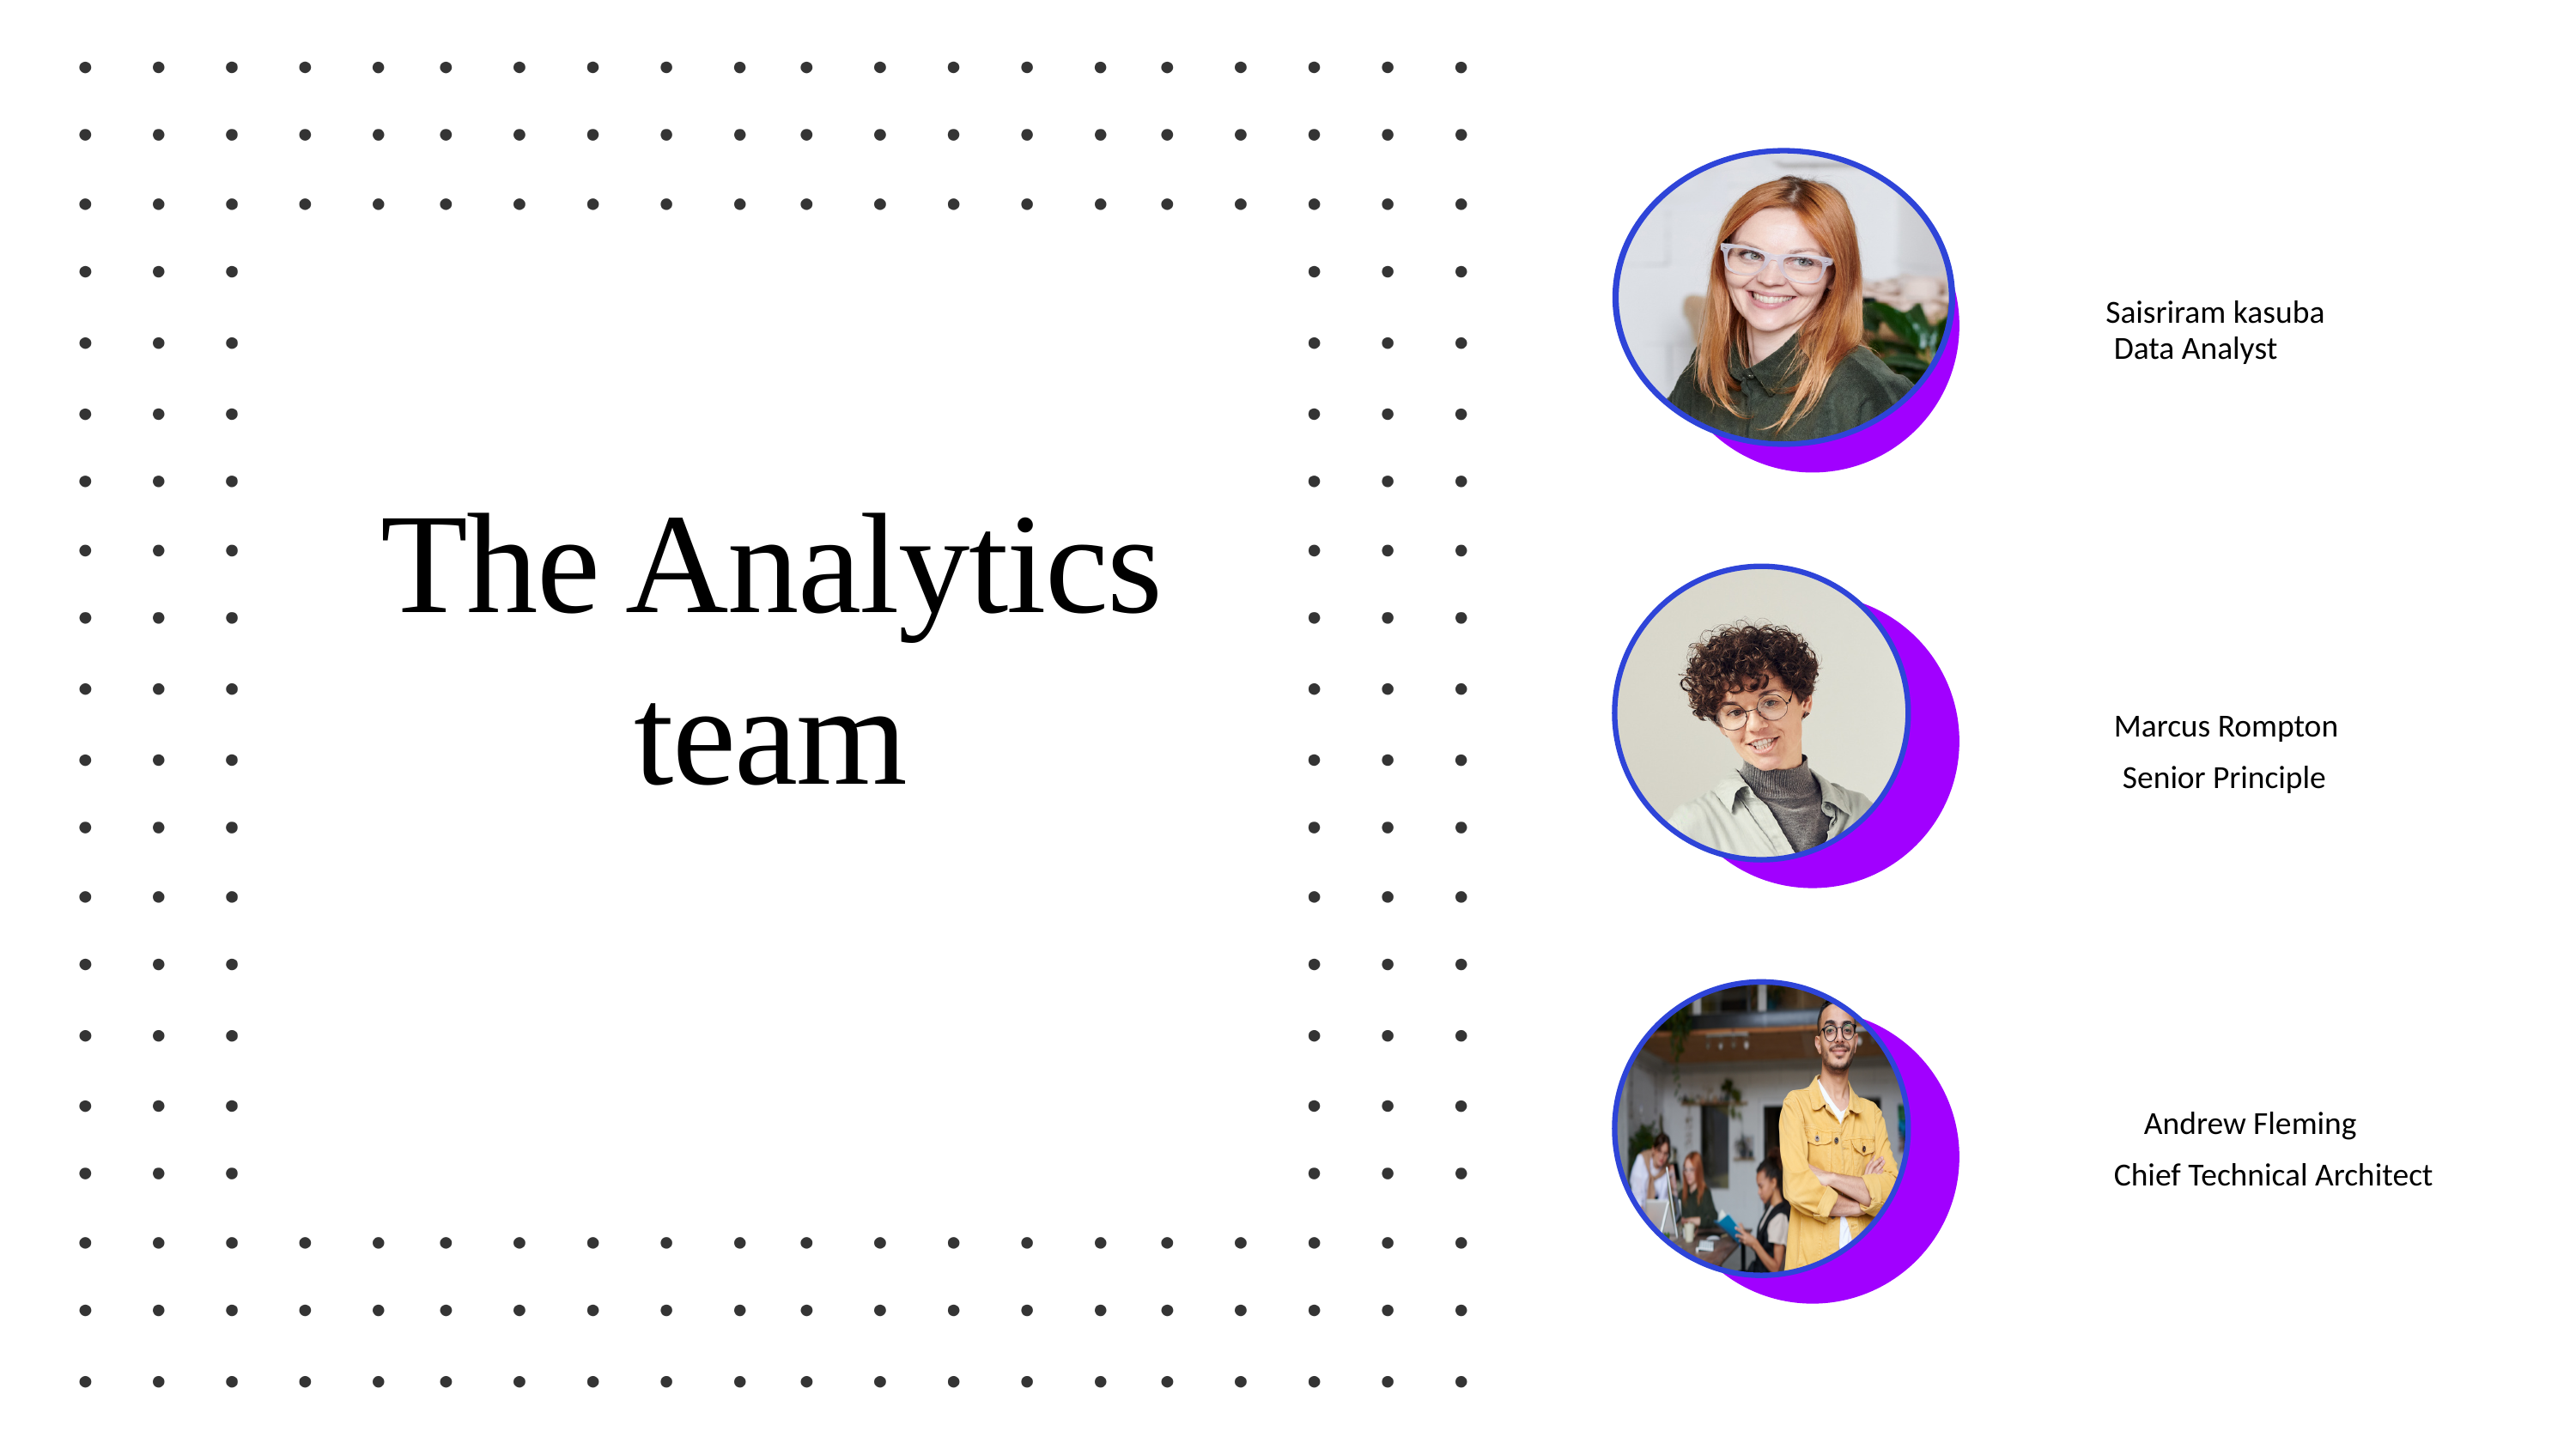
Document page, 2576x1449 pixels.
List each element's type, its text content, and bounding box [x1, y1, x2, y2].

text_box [1607, 144, 1960, 451]
text_box Saisriram kasuba [2093, 284, 2361, 336]
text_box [1665, 458, 1960, 473]
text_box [1607, 975, 1916, 1282]
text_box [1607, 563, 1916, 863]
text_box Marcus Rompton [2101, 698, 2383, 750]
text_box Senior Principle [2110, 749, 2361, 802]
text_box Chief Technical Architect [2101, 1147, 2463, 1199]
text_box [1665, 594, 1960, 888]
text_box Andrew Fleming [2131, 1095, 2383, 1147]
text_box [70, 57, 1472, 1392]
text_box Data Analyst [2101, 321, 2424, 373]
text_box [1665, 1009, 1960, 1304]
